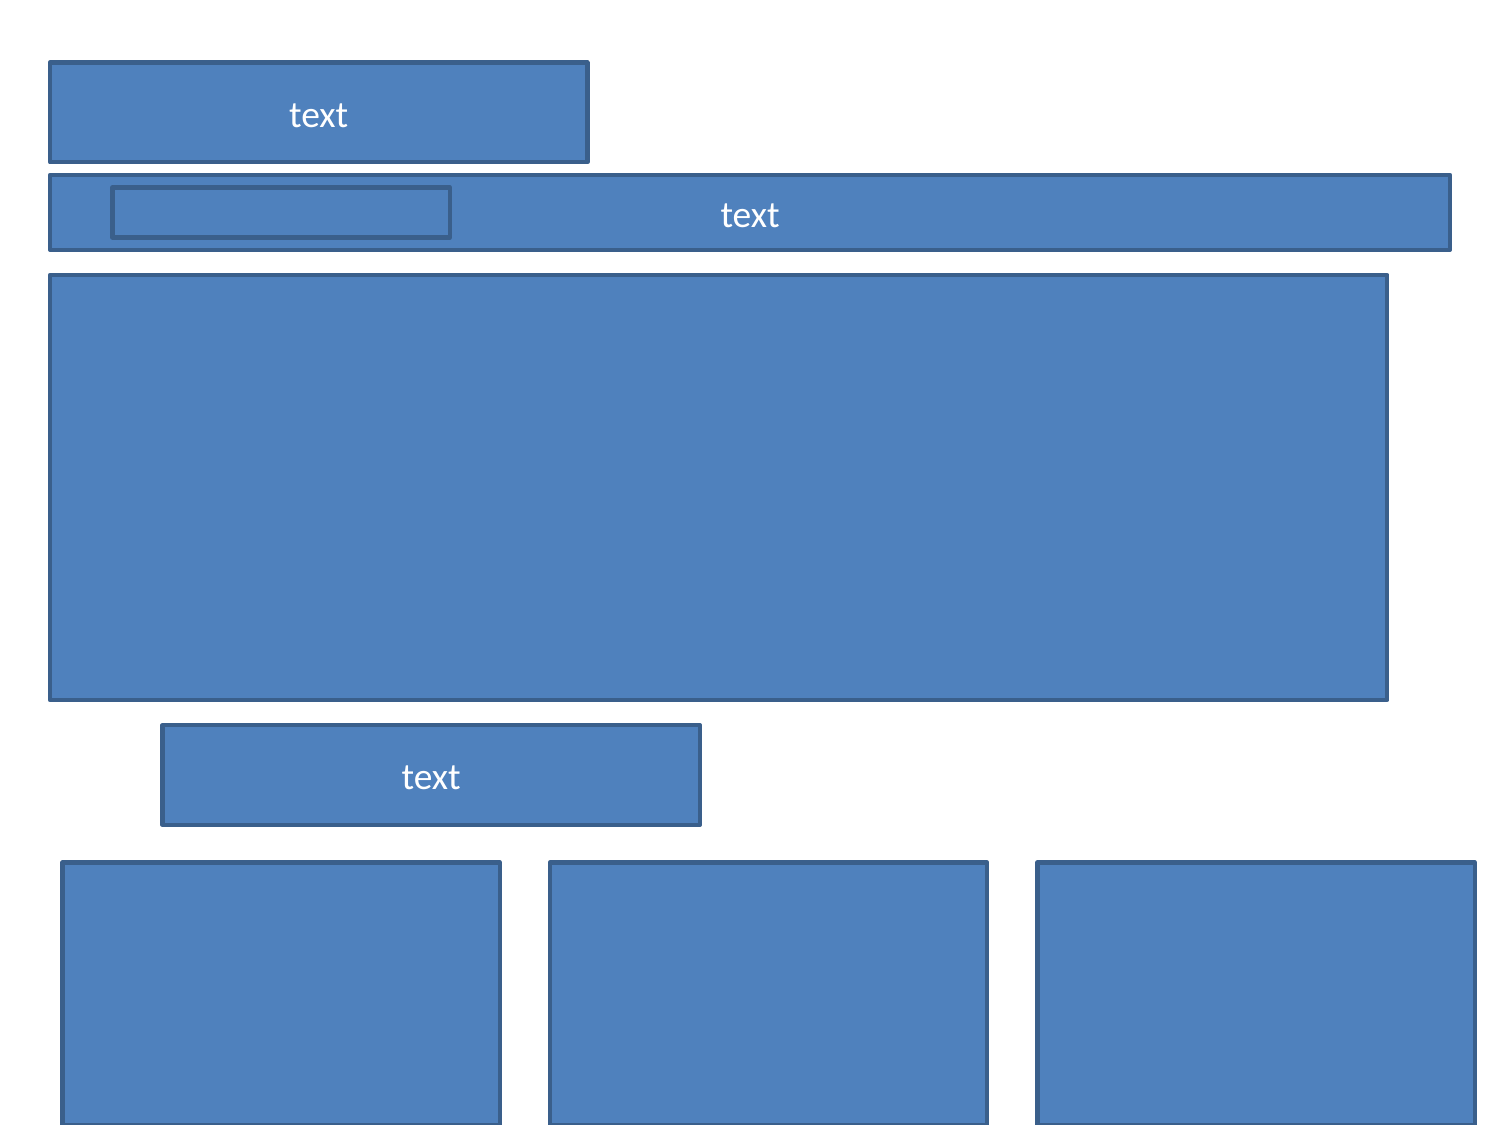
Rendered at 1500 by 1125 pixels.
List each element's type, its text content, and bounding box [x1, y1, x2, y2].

text_box text [48, 173, 1452, 252]
text_box text [160, 723, 702, 827]
text_box [48, 273, 1389, 702]
text_box [1035, 860, 1477, 1125]
text_box [548, 860, 989, 1125]
text_box text [48, 60, 590, 164]
text_box [110, 185, 452, 240]
text_box [60, 860, 502, 1125]
